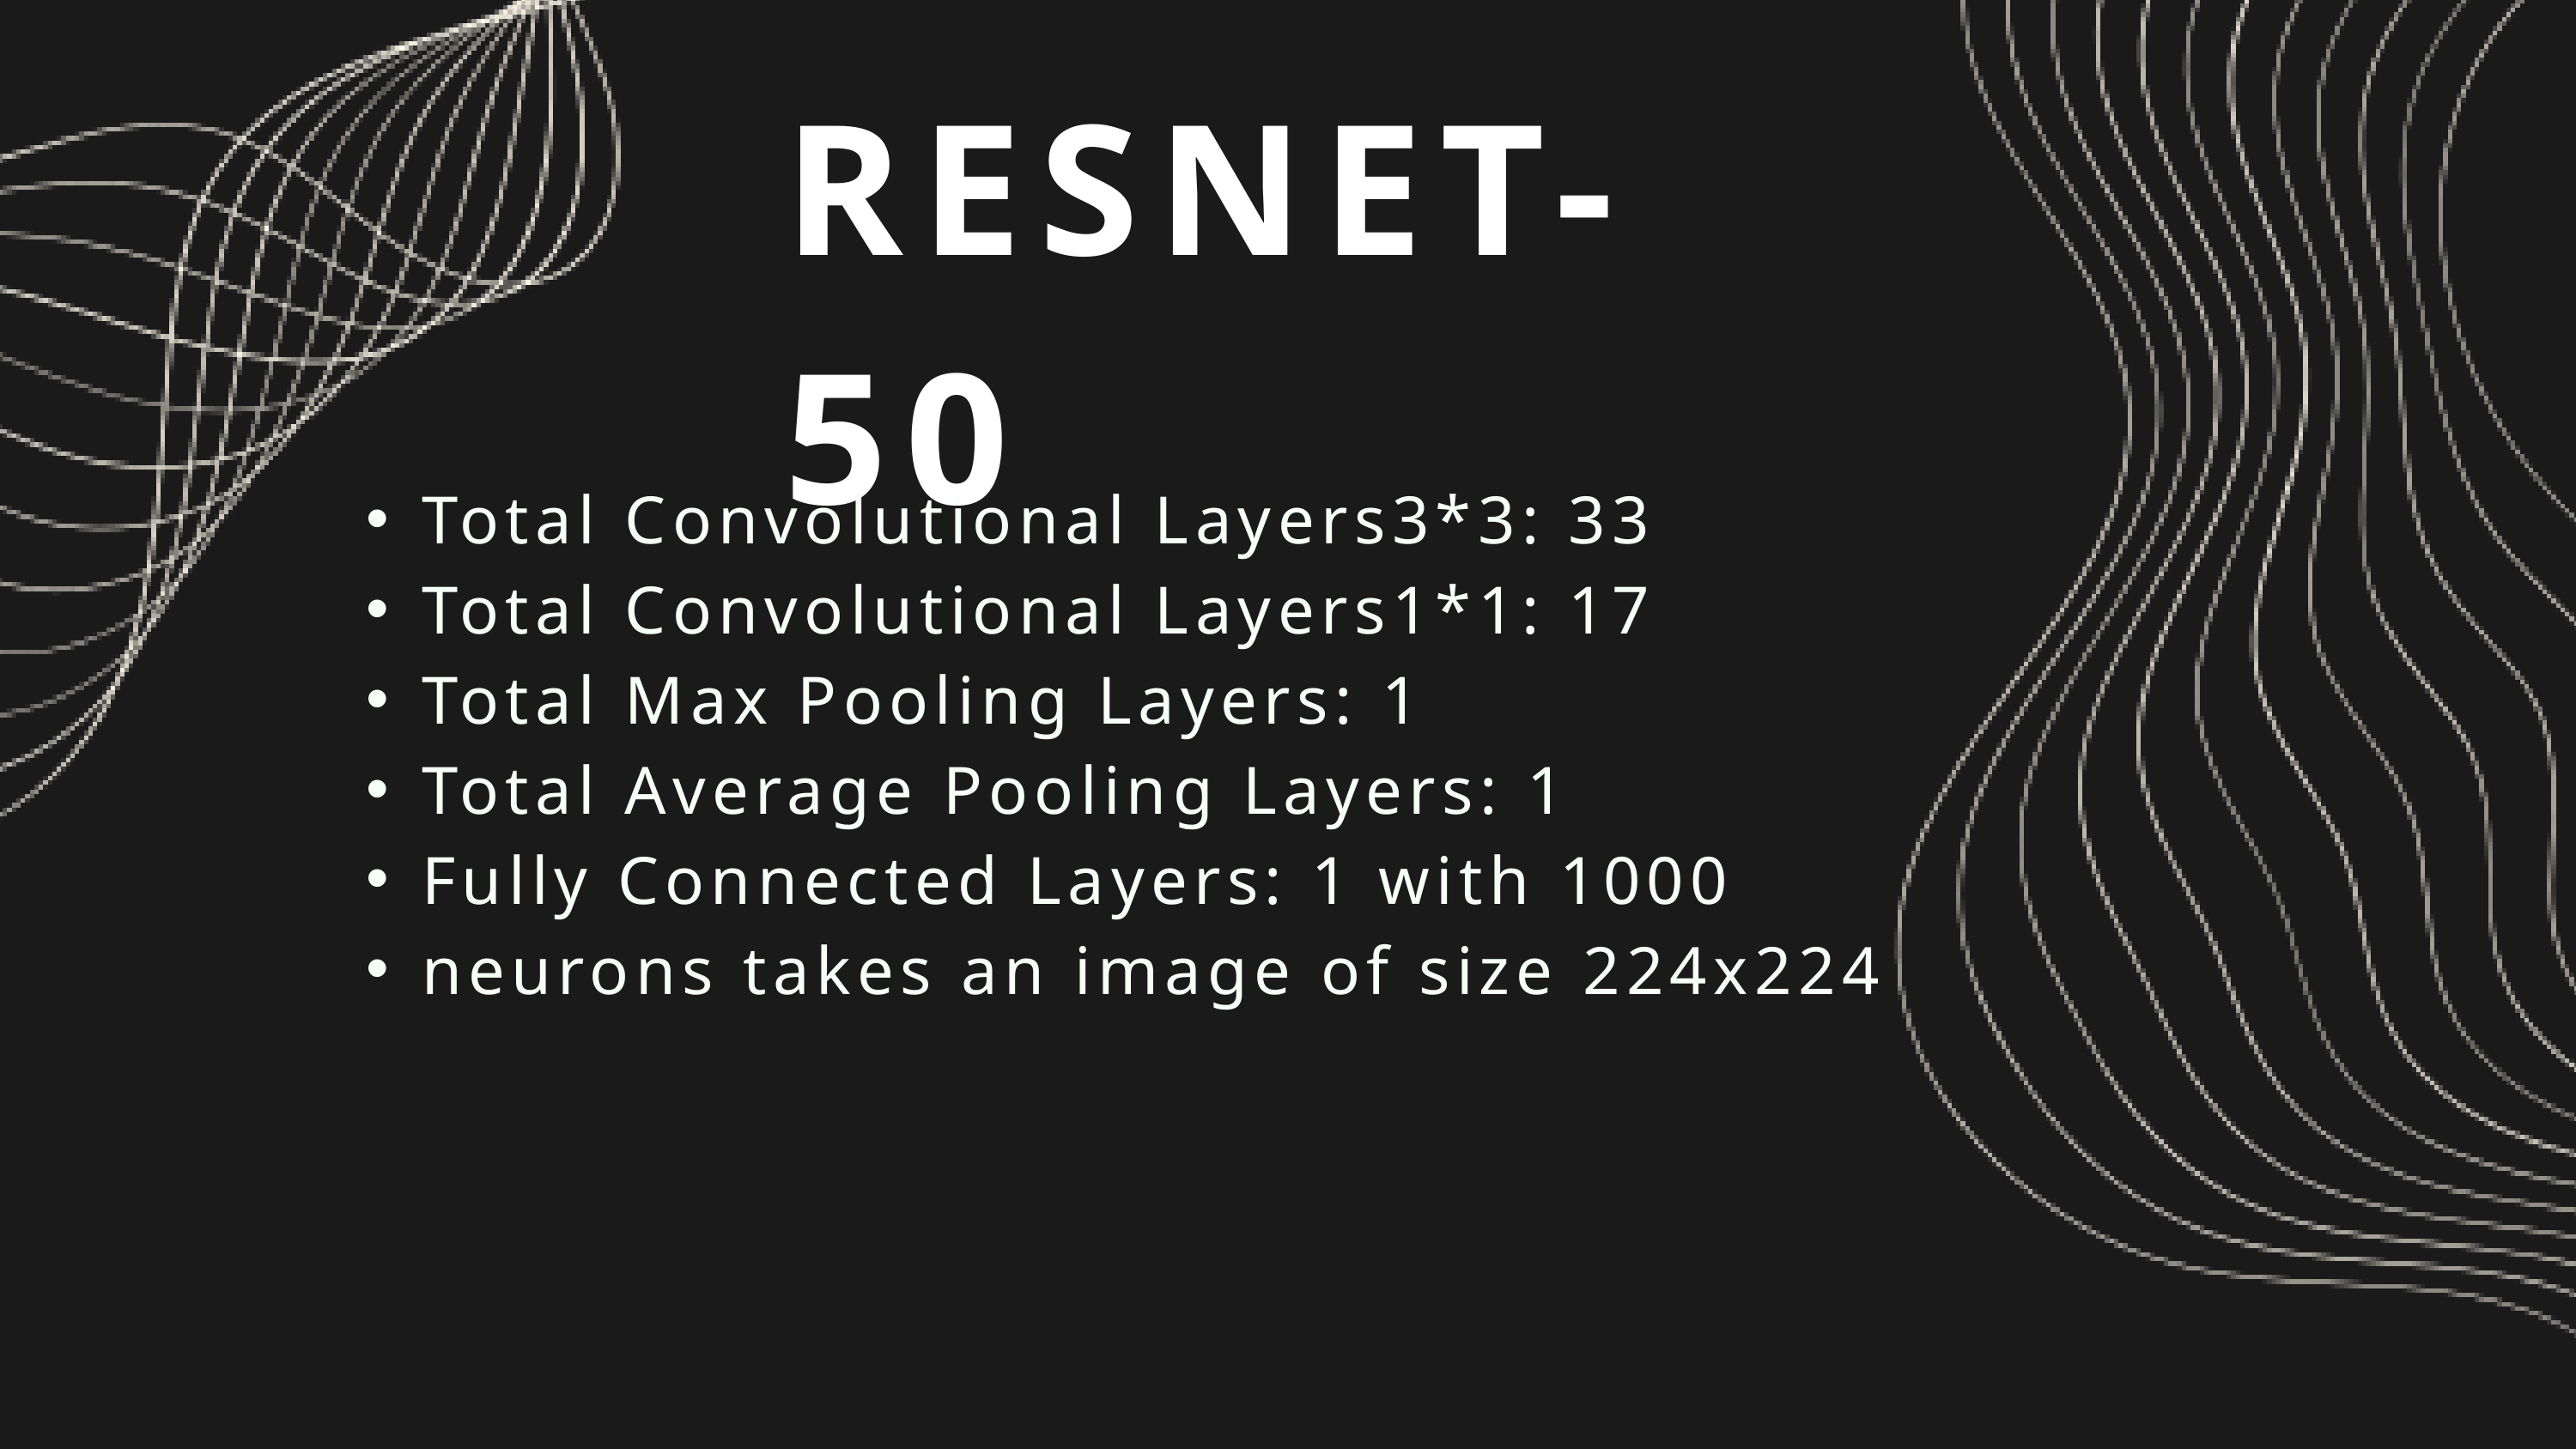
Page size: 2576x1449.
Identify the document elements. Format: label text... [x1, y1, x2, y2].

text_box RESNET-50 [784, 41, 1792, 467]
text_box Total Convolutional Layers3*3: 33 Total Convolutional Layers1*1: 17 Total Max Pooling Layers: 1 Total Average Pooling Layers: 1 Fully Connected Layers: 1 with 1000 neurons takes an image of size 224x224 [310, 467, 2253, 1008]
text_box [1893, 0, 2576, 1449]
text_box [0, 0, 1081, 844]
